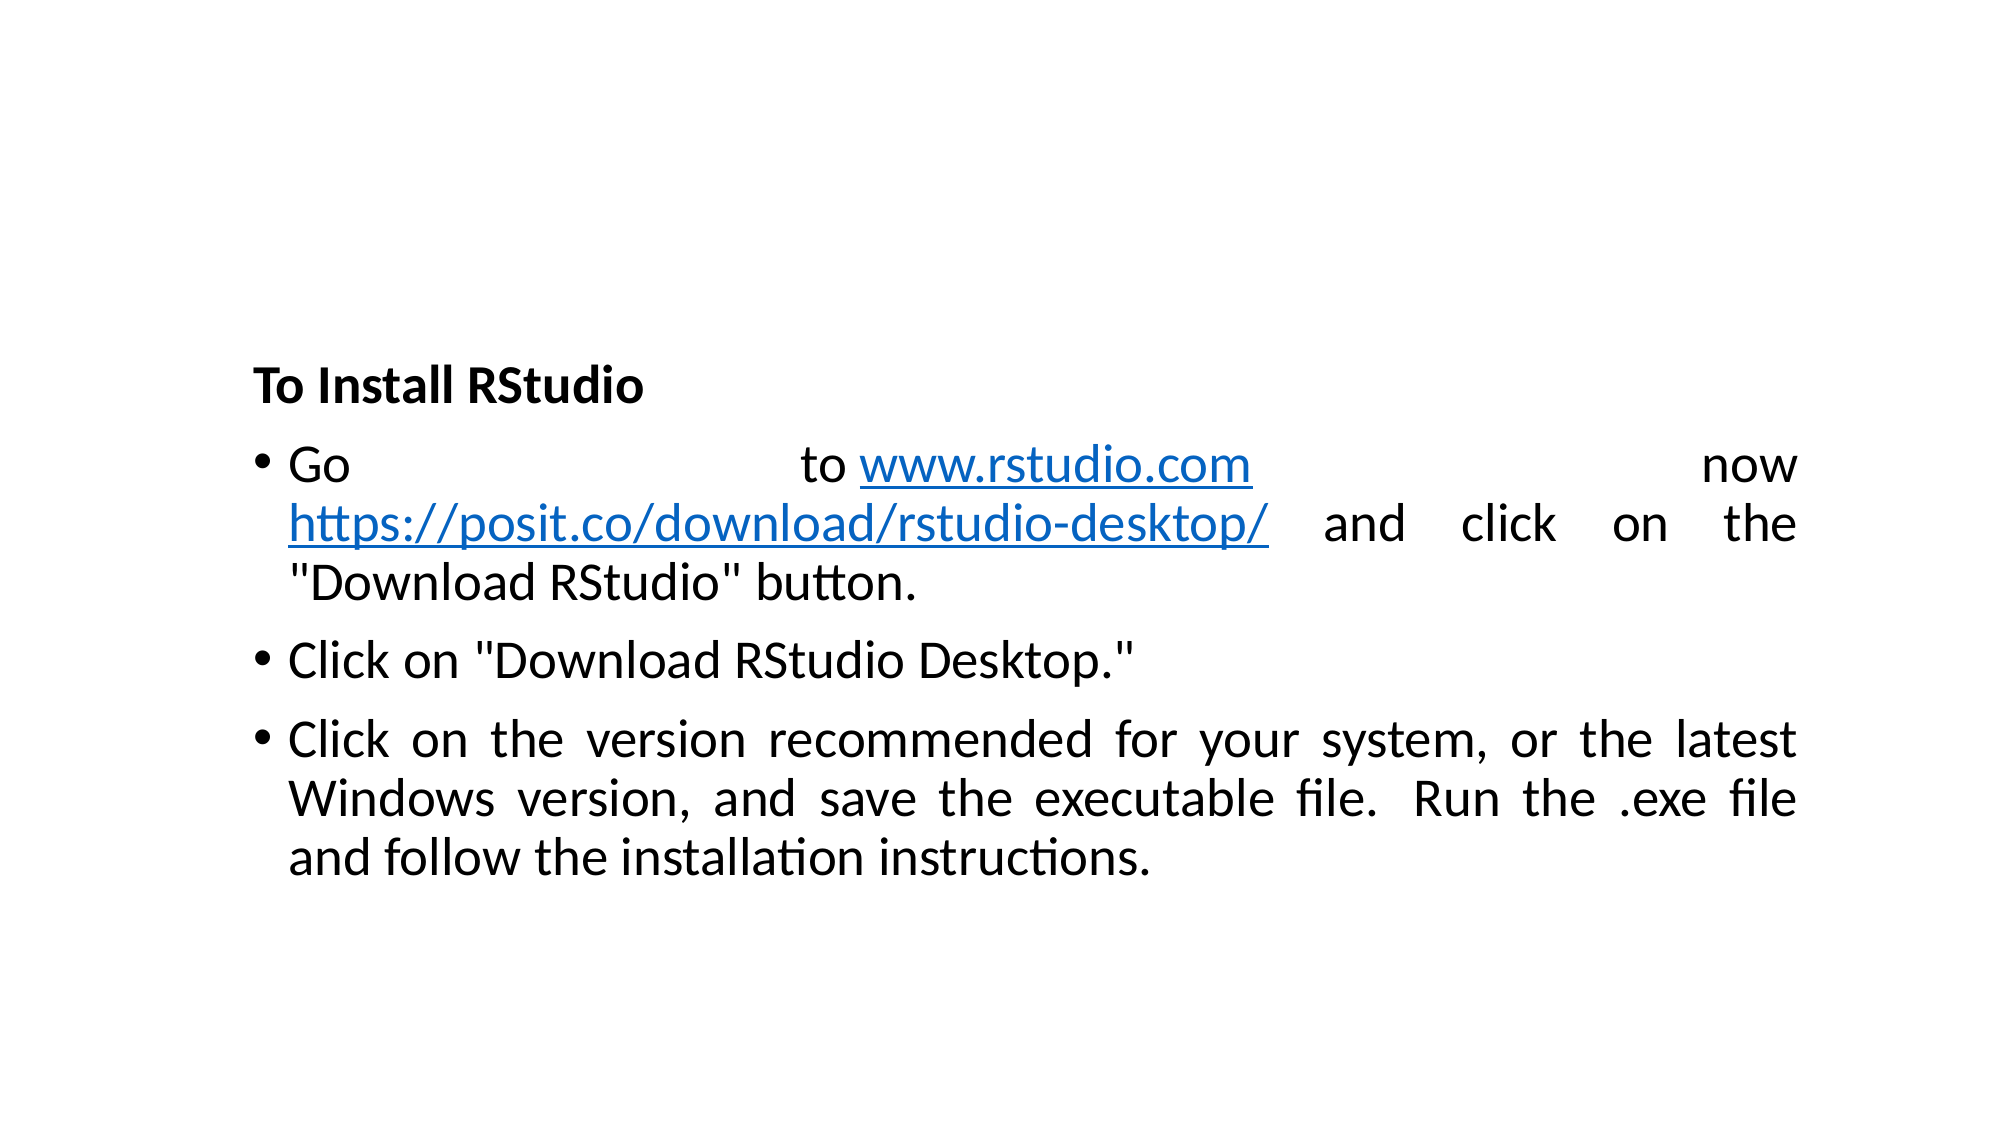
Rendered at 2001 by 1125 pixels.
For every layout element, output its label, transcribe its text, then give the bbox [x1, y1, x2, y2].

list To Install RStudio Go to www.rstudio.com now https://posit.co/download/rstudio-desktop/ and click on the "Download RStudio" button. Click on "Download RStudio Desktop." Click on the version recommended for your system, or the latest Windows version, and save the executable file. Run the .exe file and follow the installation instructions. [238, 348, 1814, 897]
